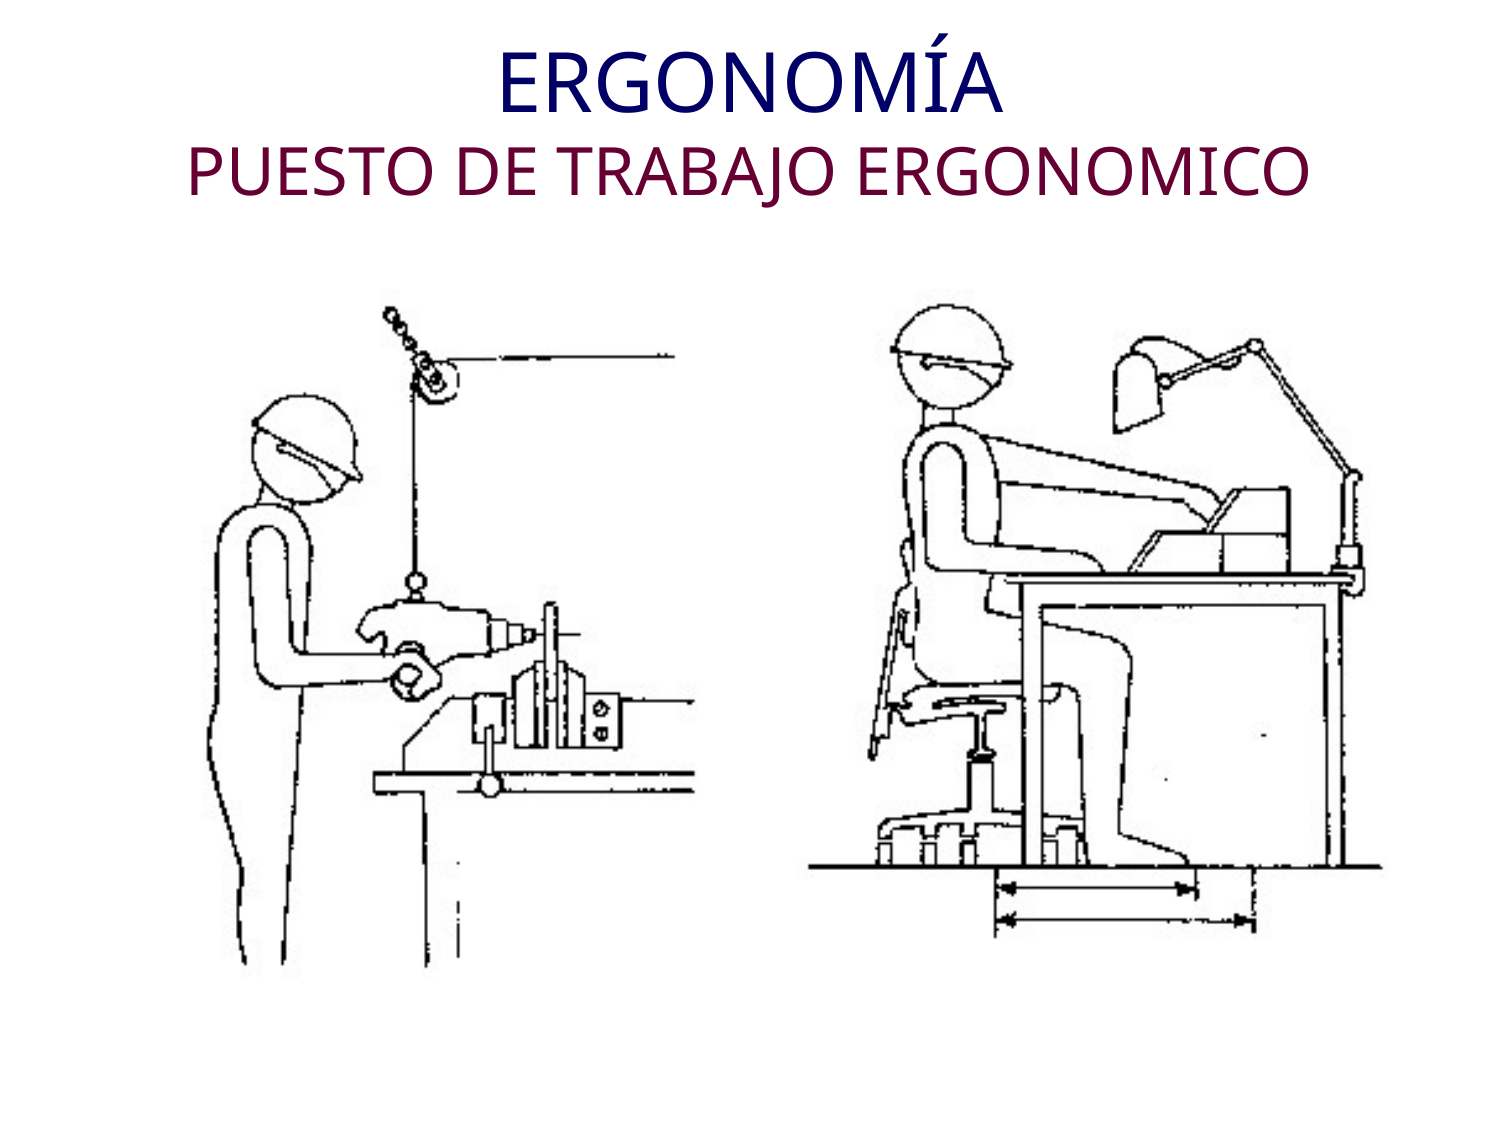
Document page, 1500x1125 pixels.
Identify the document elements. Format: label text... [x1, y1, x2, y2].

title ERGONOMÍA PUESTO DE TRABAJO ERGONOMICO [37, 21, 1463, 217]
picture [182, 226, 1413, 1015]
